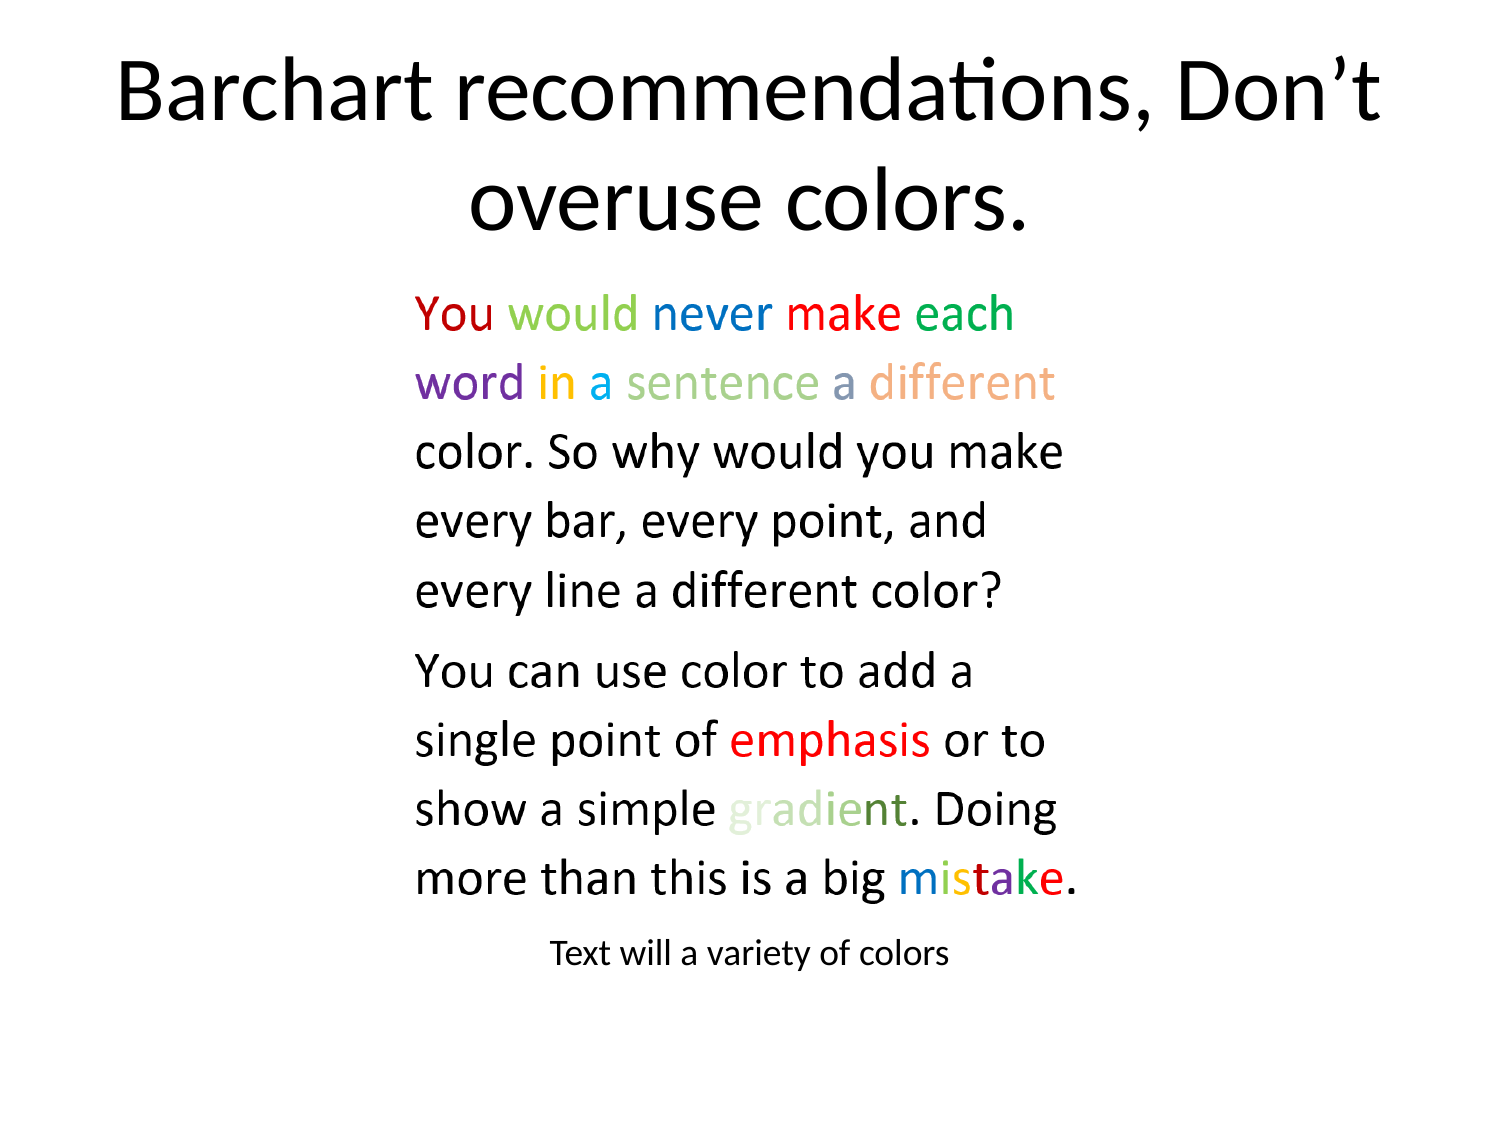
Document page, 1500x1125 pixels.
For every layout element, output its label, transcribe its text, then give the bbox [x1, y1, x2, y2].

title Barchart recommendations, Don’t overuse colors. [75, 45, 1425, 233]
text_box Text will a variety of colors [74, 920, 1425, 1005]
picture [397, 262, 1103, 921]
